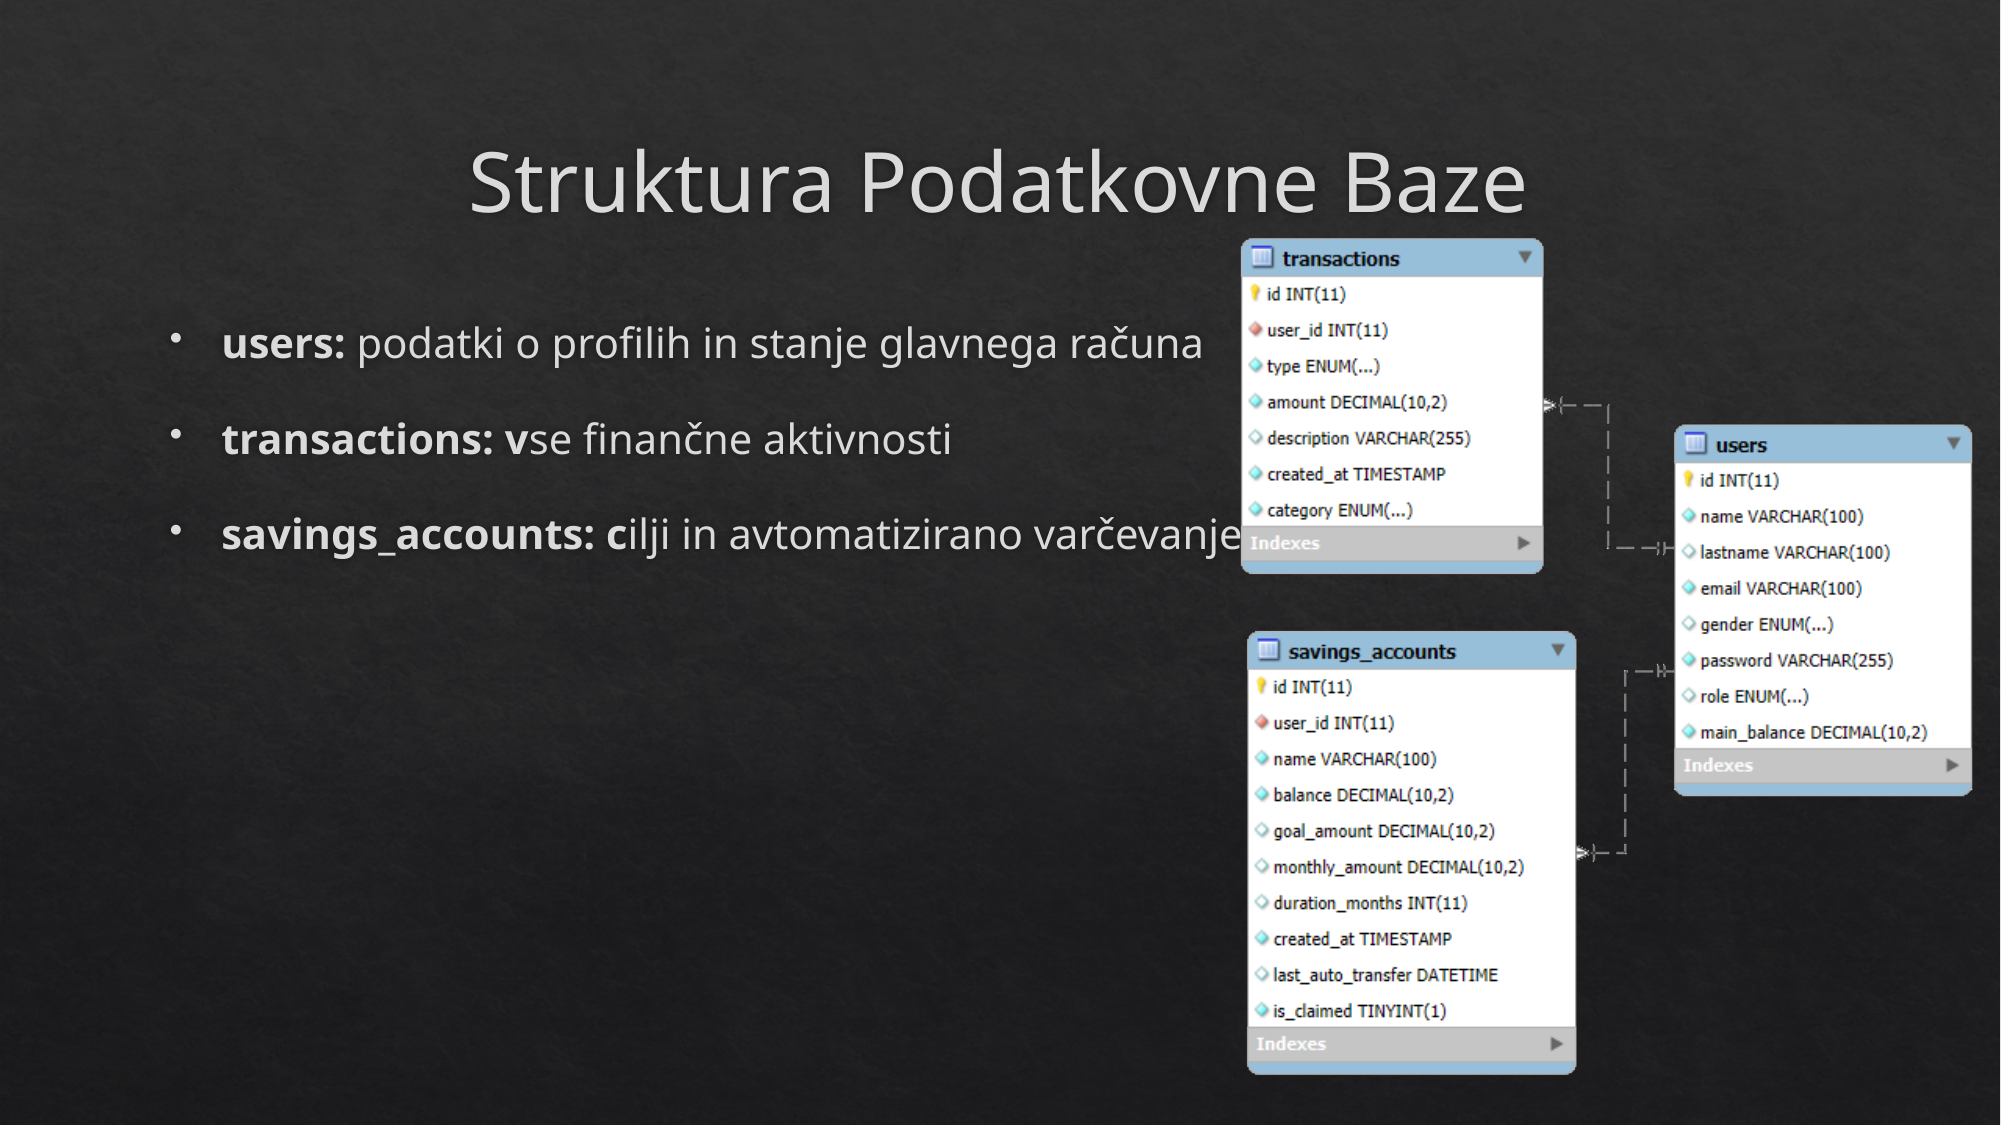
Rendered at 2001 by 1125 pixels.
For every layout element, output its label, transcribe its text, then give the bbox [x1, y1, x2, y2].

picture [1233, 235, 1977, 1077]
list users: podatki o profilih in stanje glavnega računa transactions: vse finančne aktivnosti savings_accounts: cilji in avtomatizirano varčevanje [149, 284, 1225, 950]
title Struktura Podatkovne Baze [149, 99, 1849, 260]
